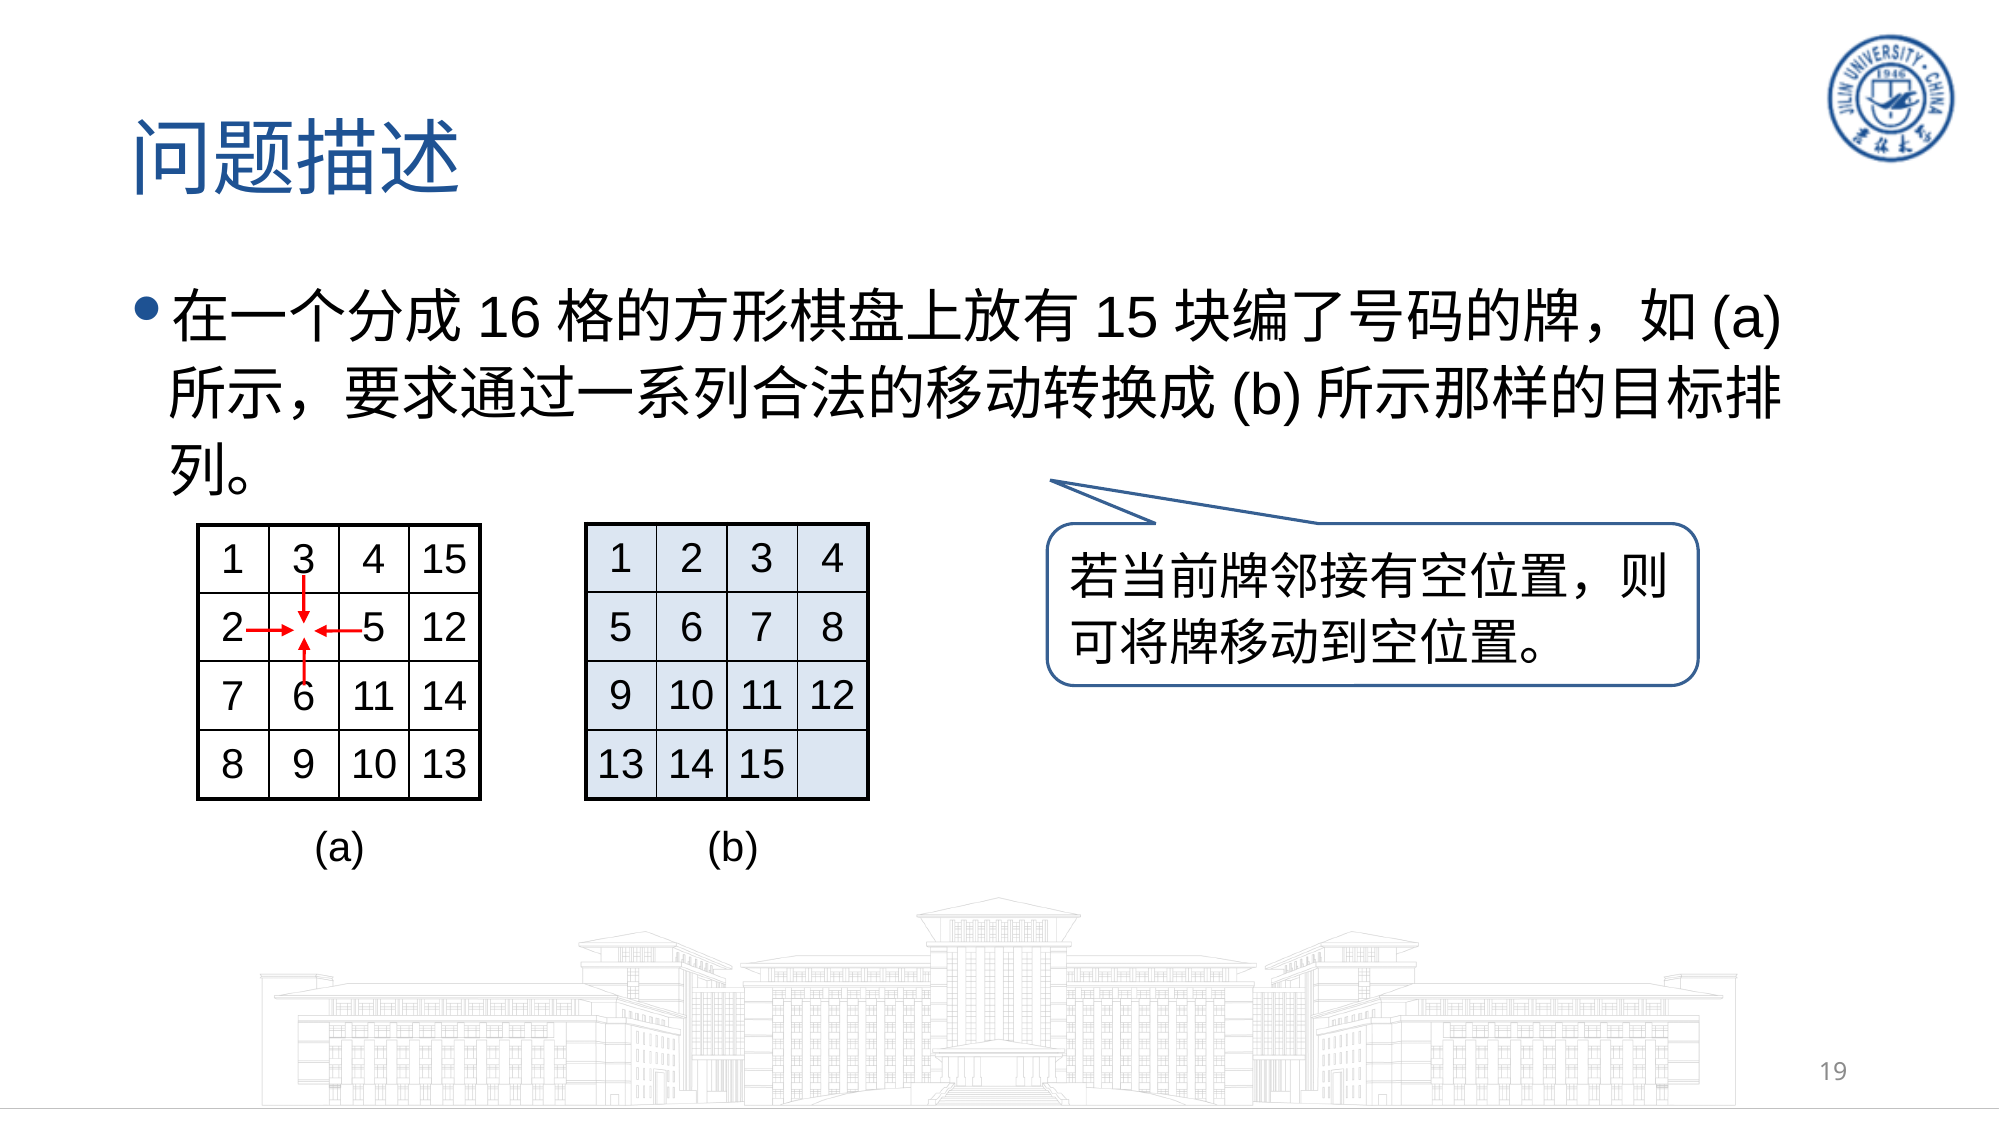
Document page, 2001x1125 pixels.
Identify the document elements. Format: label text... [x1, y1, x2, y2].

table_cell [798, 731, 866, 797]
list 问题状态 棋牌布局状态 初始排列称为初始状态 目标排列称为目标状态 状态空间树 棋牌每移动一次，就会产生一个新的布局状态 由所有可从初始状态经过一系列合法移动到达的状态构成 儿子结点是当前结点通过一次合法的移动可以到达的布局状态。 [0, 897, 1999, 1109]
picture [1824, 15, 1965, 173]
table_cell 7 [200, 662, 268, 729]
list 在一个分成16格的方形棋盘上放有15块编了号码的牌，如(a)所示，要求通过一系列合法的移动转换成(b)所示那样的目标排列。 [116, 264, 1842, 456]
text_box 若当前牌邻接有空位置，则可将牌移动到空位置。 [1047, 480, 1699, 686]
table_header 1 [588, 526, 656, 591]
table_header 4 [798, 526, 866, 591]
table_cell 13 [410, 731, 478, 797]
table_header 3 [728, 526, 797, 591]
table_cell 10 [657, 662, 726, 729]
table_header 15 [410, 527, 478, 592]
table_cell 6 [270, 686, 338, 729]
slide_number 19 [1412, 1042, 1863, 1103]
table_header 2 [657, 526, 726, 591]
table_header 3 [270, 527, 338, 575]
table_cell 14 [657, 731, 726, 797]
table_cell 9 [270, 731, 338, 797]
table_cell 12 [410, 594, 478, 660]
table_cell 10 [340, 731, 408, 797]
table_cell 9 [588, 662, 656, 729]
text_box (b) [693, 812, 781, 878]
table_cell 2 [200, 594, 246, 660]
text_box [246, 575, 363, 686]
table_cell 13 [588, 731, 656, 797]
table_cell 8 [798, 593, 866, 660]
title 问题描述 [114, 52, 1840, 271]
table_cell 15 [728, 731, 797, 797]
table_cell 12 [798, 662, 866, 729]
table_header 4 [340, 527, 408, 592]
table_cell 5 [588, 593, 656, 660]
table_cell 6 [657, 593, 726, 660]
text_box (a) [299, 812, 387, 878]
table_cell 8 [200, 731, 268, 797]
table_cell 5 [363, 594, 408, 660]
table_cell 11 [340, 662, 408, 729]
table_cell 11 [728, 662, 797, 729]
table_cell 14 [410, 662, 478, 729]
table_header 1 [200, 527, 268, 592]
table_cell 7 [728, 593, 797, 660]
